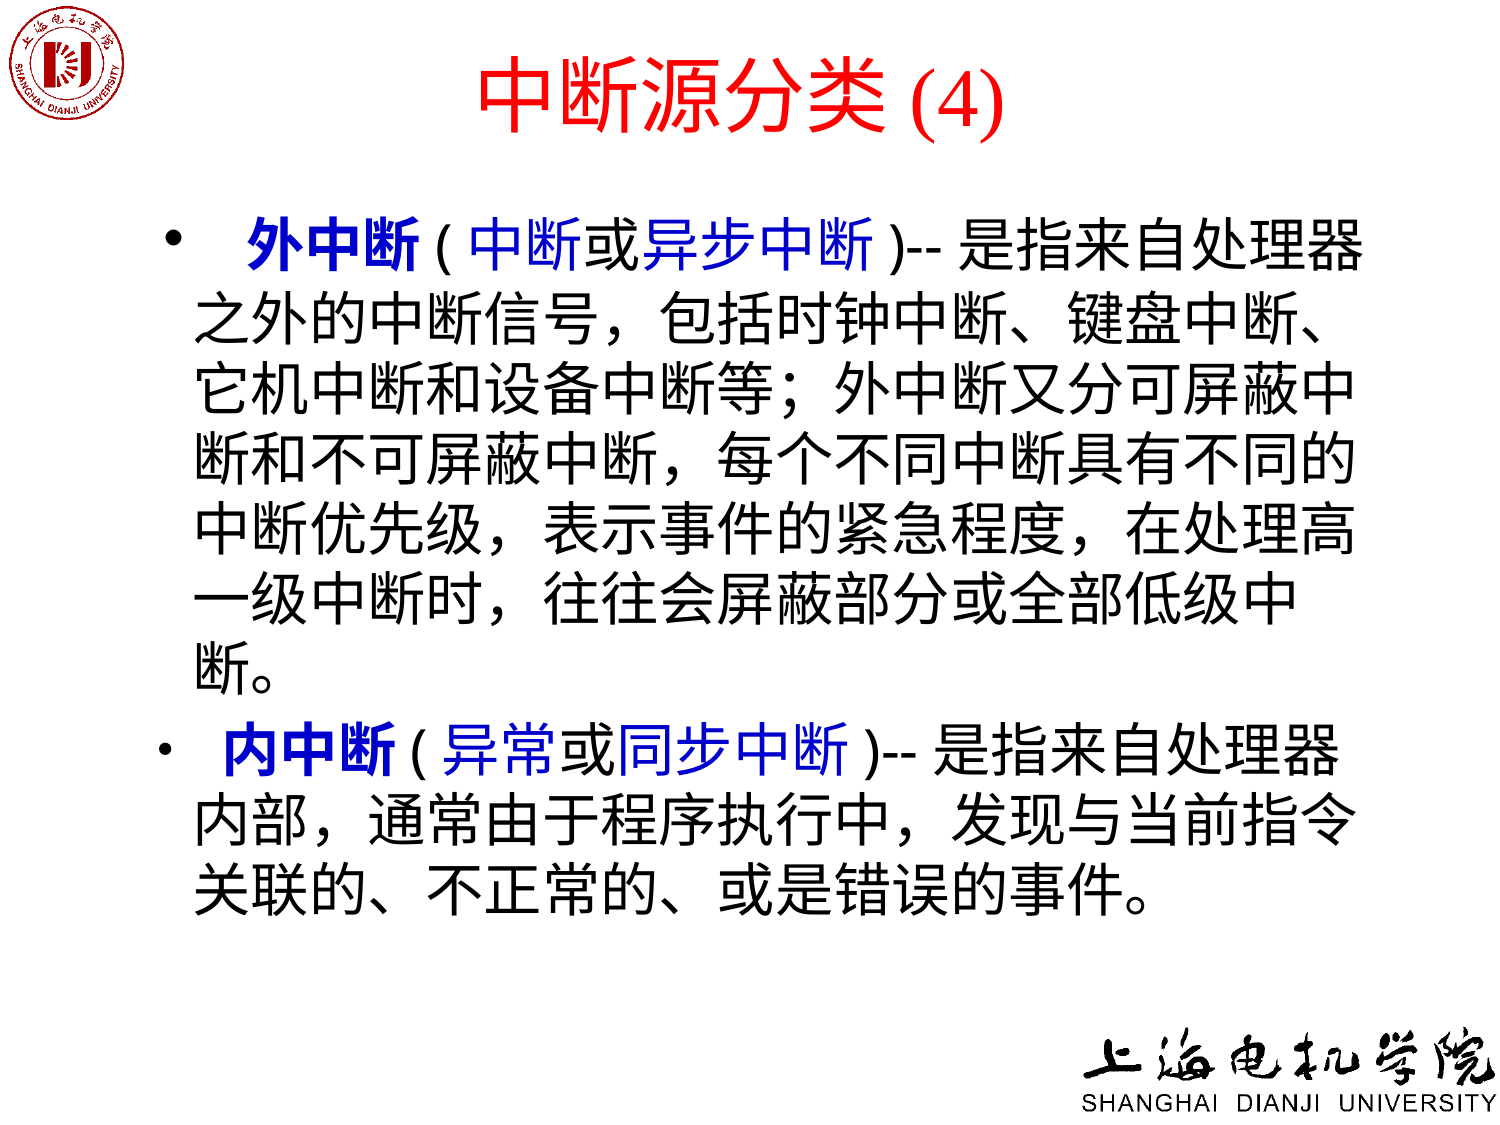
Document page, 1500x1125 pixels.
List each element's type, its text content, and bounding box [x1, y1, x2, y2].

list • 外中断(中断或异步中断)--是指来自处理器之外的中断信号，包括时钟中断、键盘中断、它机中断和设备中断等；外中断又分可屏蔽中断和不可屏蔽中断，每个不同中断具有不同的中断优先级，表示事件的紧急程度，在处理高一级中断时，往往会屏蔽部分或全部低级中断。 • 内中断(异常或同步中断)--是指来自处理器内部，通常由于程序执行中，发现与当前指令关联的、不正常的、或是错误的事件。 [121, 184, 1410, 894]
title 中断源分类(4) [64, 35, 1415, 136]
picture [9, 6, 124, 120]
picture [1079, 1023, 1500, 1114]
